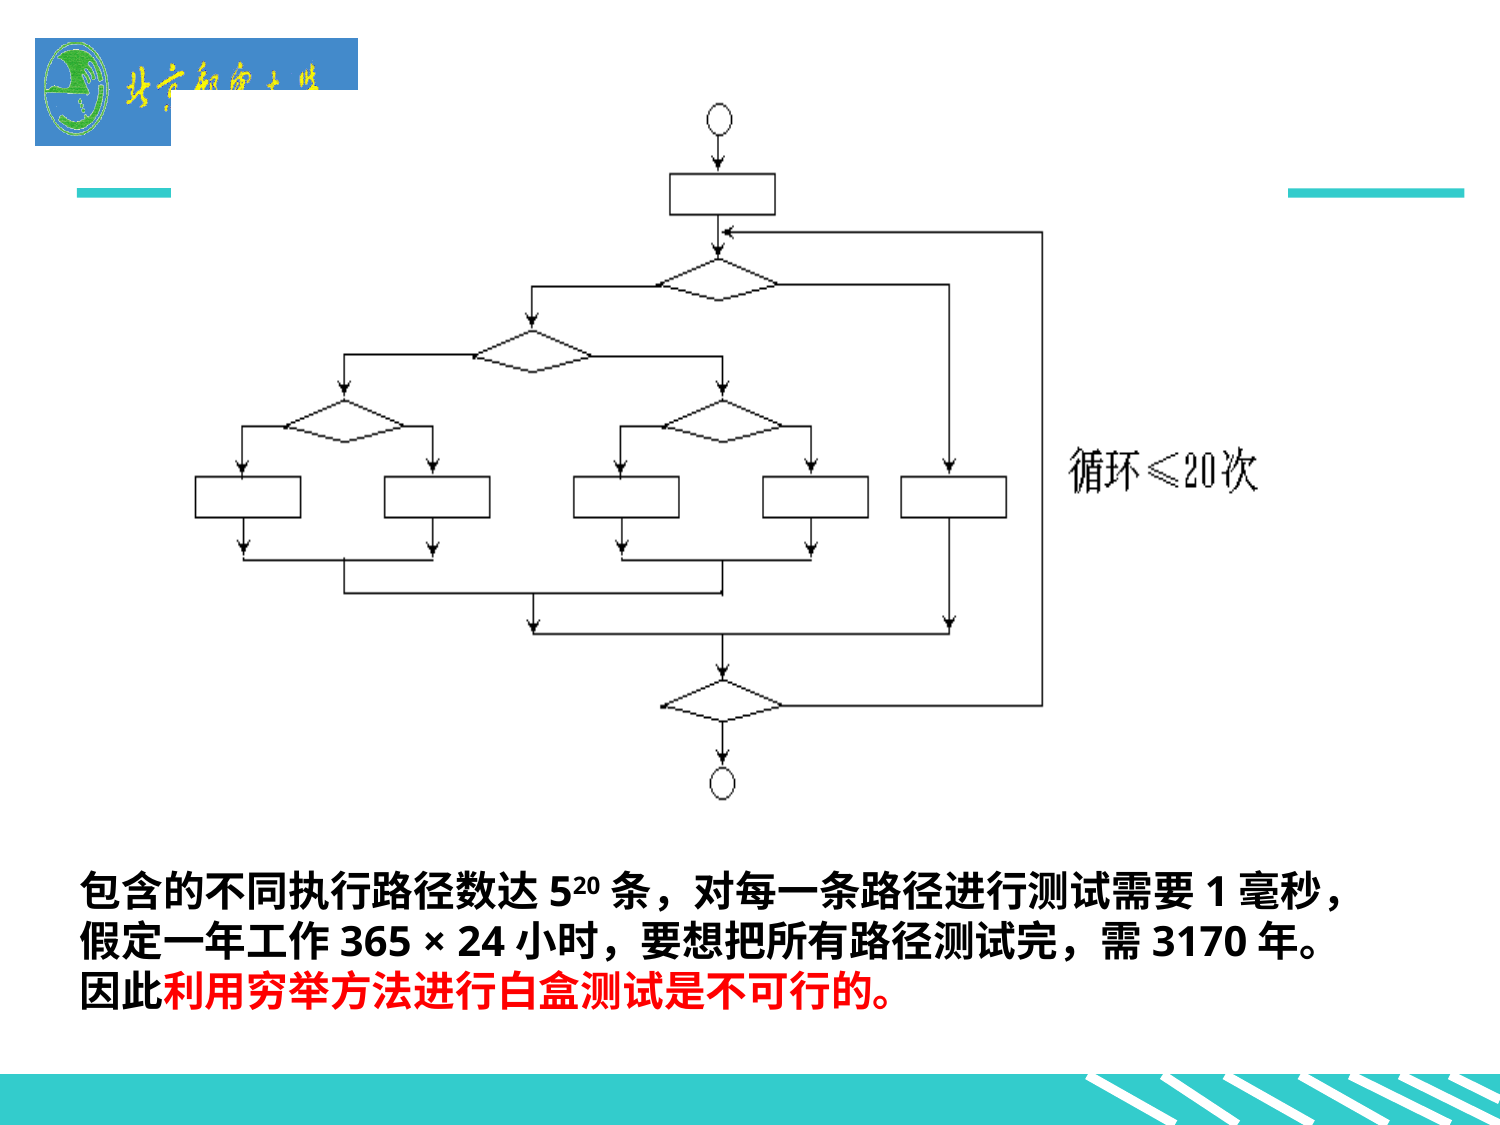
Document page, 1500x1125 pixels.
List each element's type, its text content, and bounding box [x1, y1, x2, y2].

text_box 包含的不同执行路径数达520条，对每一条路径进行测试需要1毫秒，假定一年工作365 × 24小时，要想把所有路径测试完，需3170年。因此利用穷举方法进行白盒测试是不可行的。 [64, 857, 1388, 1023]
picture [34, 37, 1288, 816]
